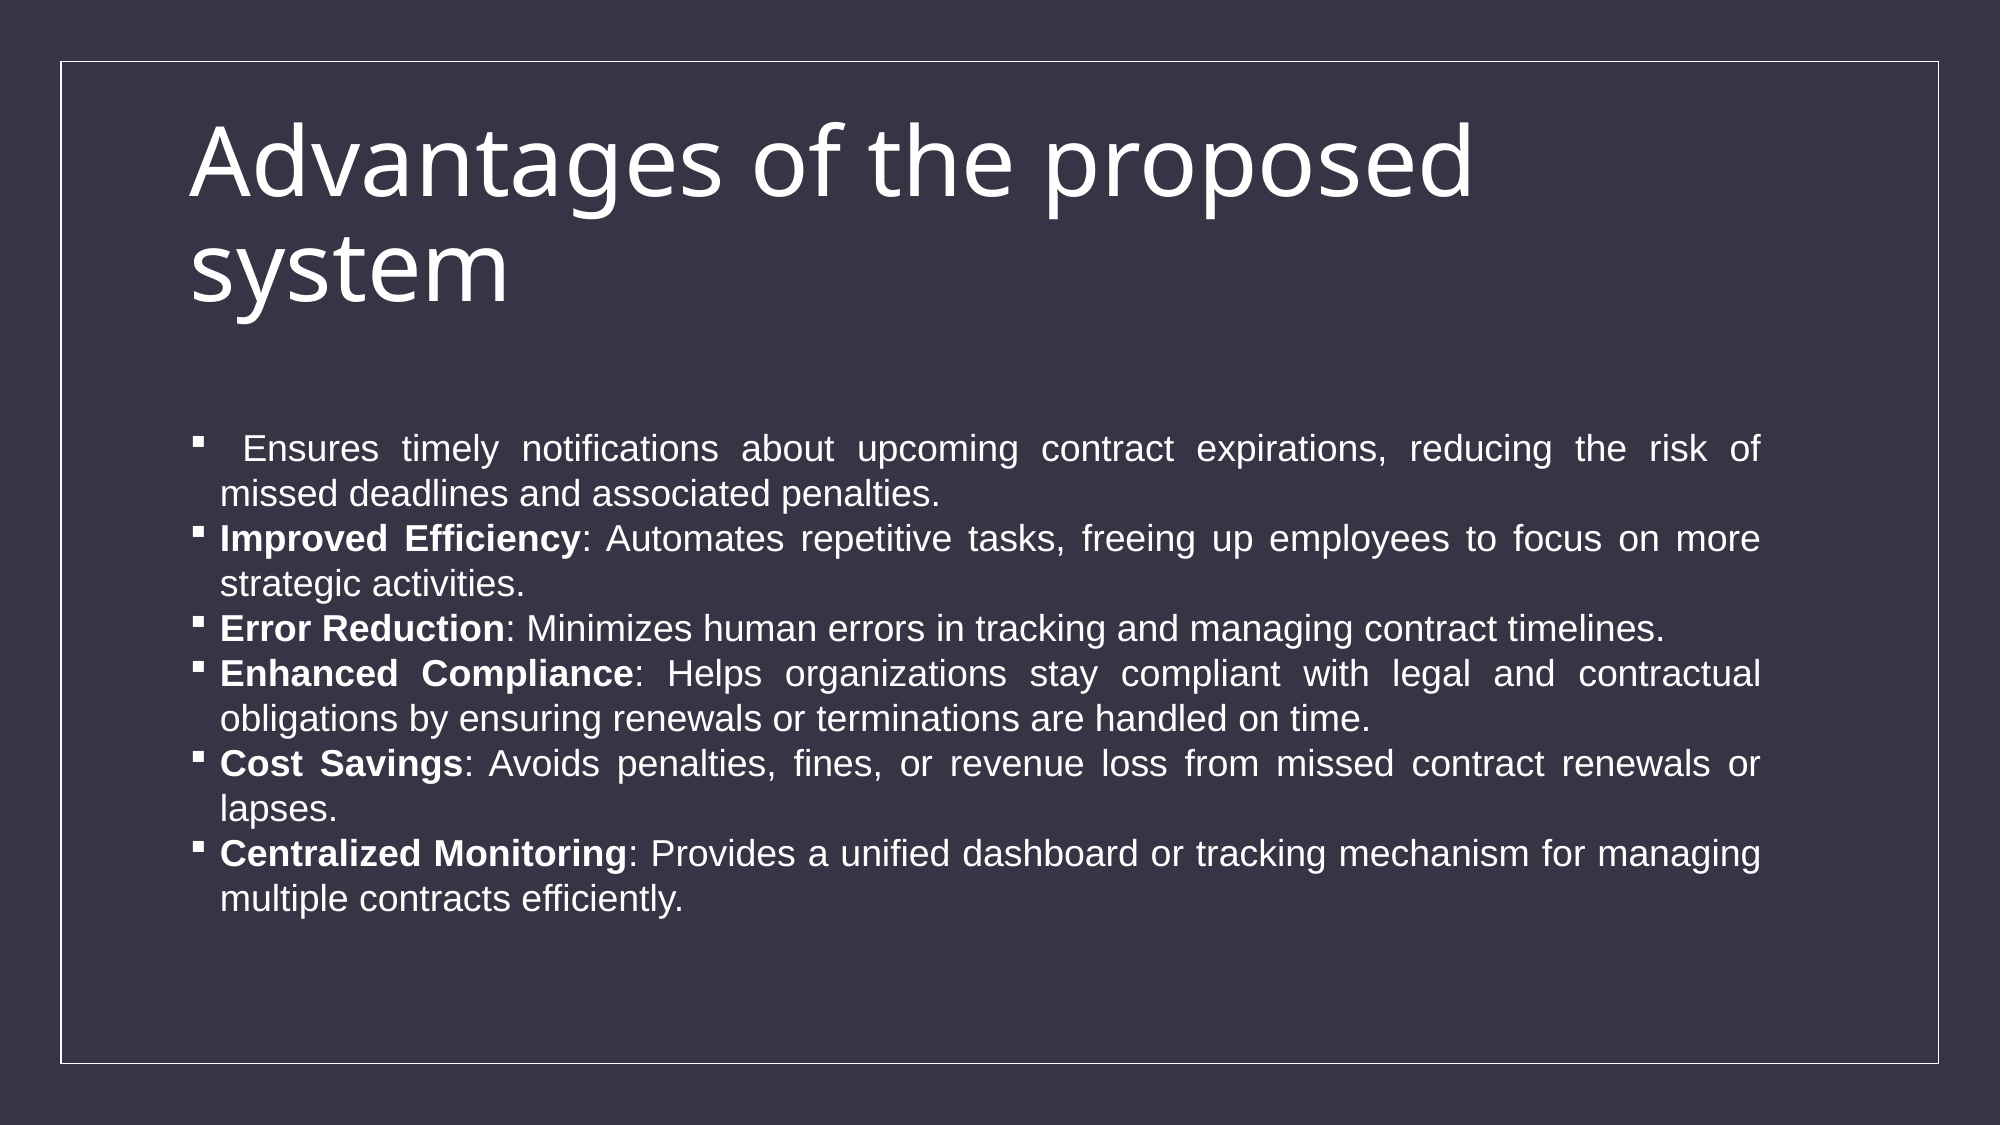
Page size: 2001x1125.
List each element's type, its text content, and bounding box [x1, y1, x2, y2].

list Ensures timely notifications about upcoming contract expirations, reducing the risk of missed deadlines and associated penalties. Improved Efficiency: Automates repetitive tasks, freeing up employees to focus on more strategic activities. Error Reduction: Minimizes human errors in tracking and managing contract timelines. Enhanced Compliance: Helps organizations stay compliant with legal and contractual obligations by ensuring renewals or terminations are handled on time. Cost Savings: Avoids penalties, fines, or revenue loss from missed contract renewals or lapses. Centralized Monitoring: Provides a unified dashboard or tracking mechanism for managing multiple contracts efficiently. [174, 345, 1777, 998]
title Advantages of the proposed system [174, 105, 1825, 331]
